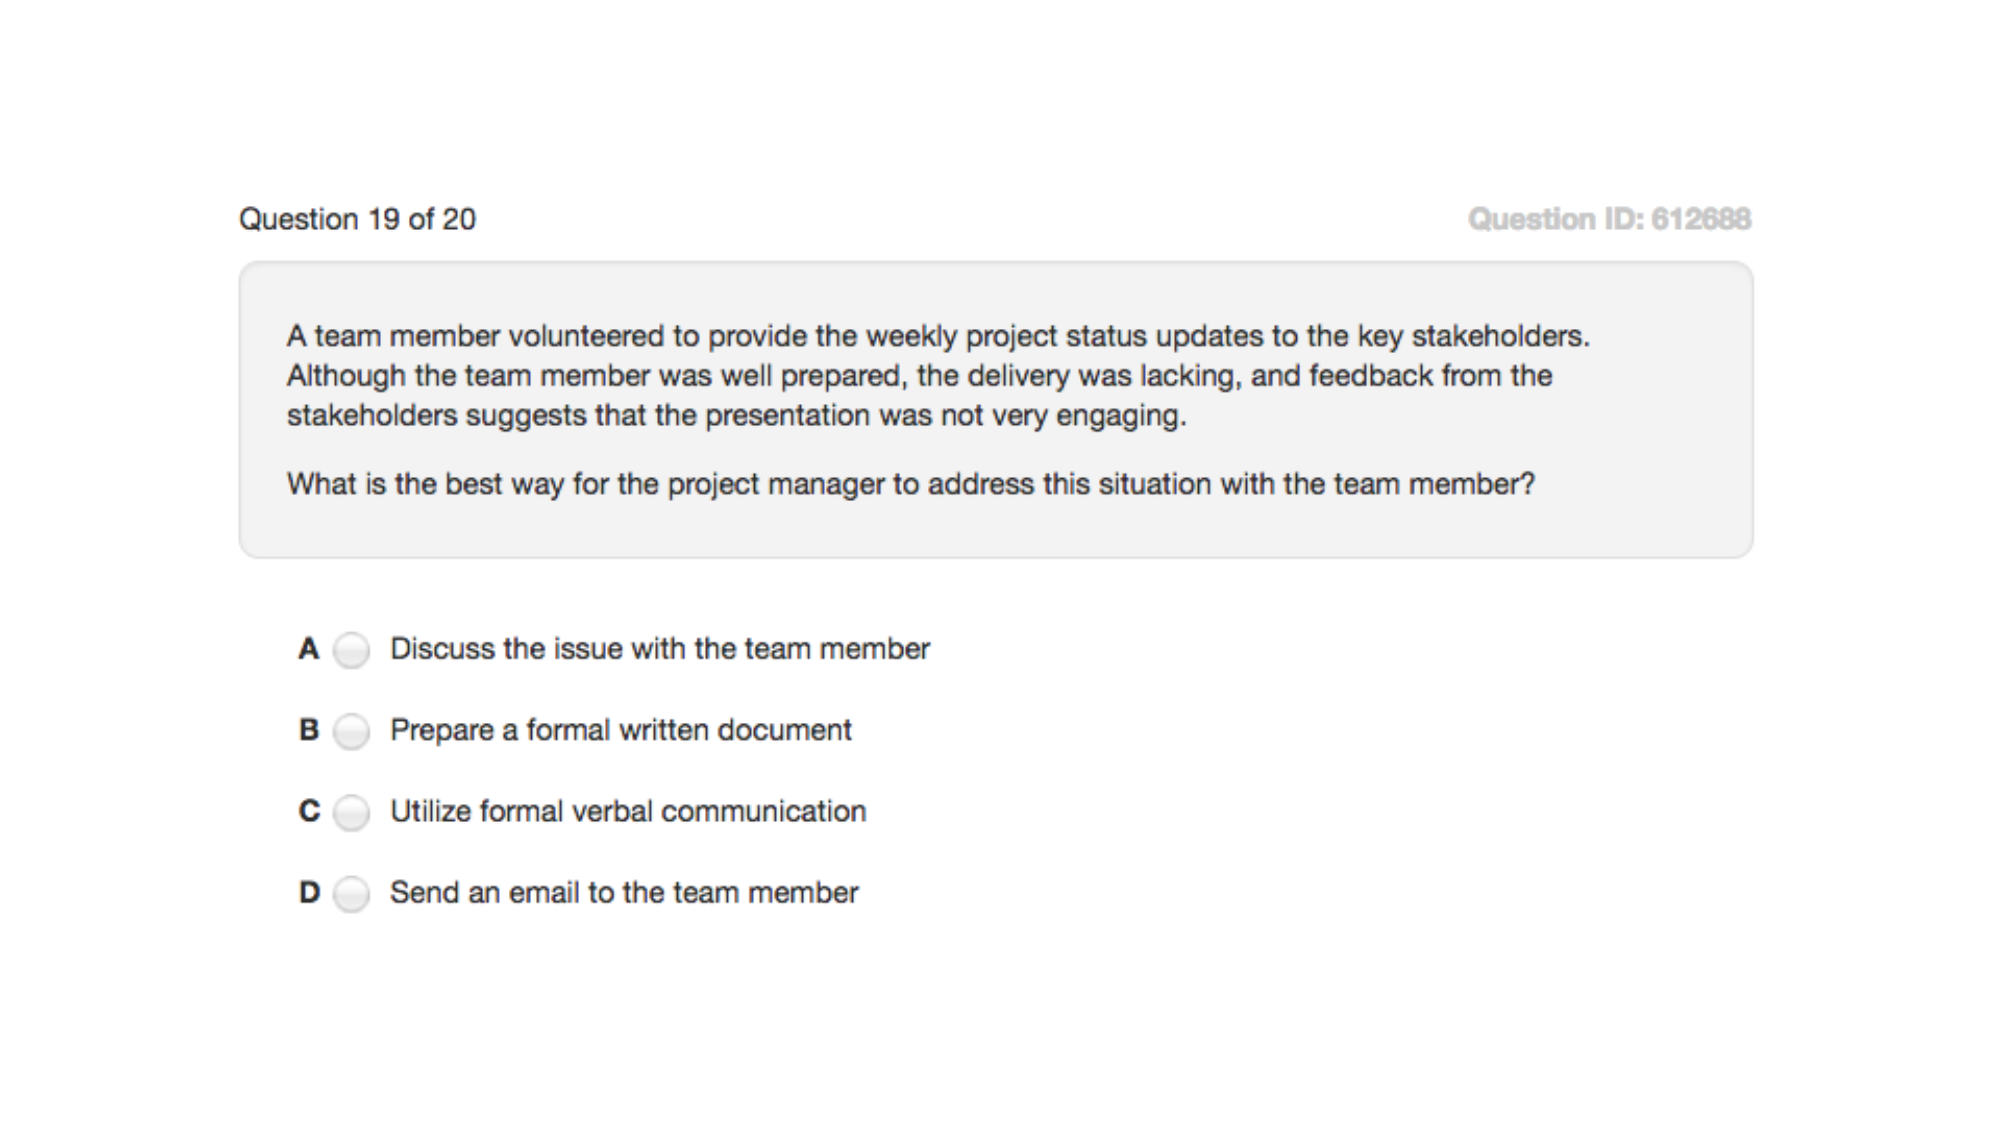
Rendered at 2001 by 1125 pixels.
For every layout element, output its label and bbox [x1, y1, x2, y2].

picture [235, 205, 1765, 920]
